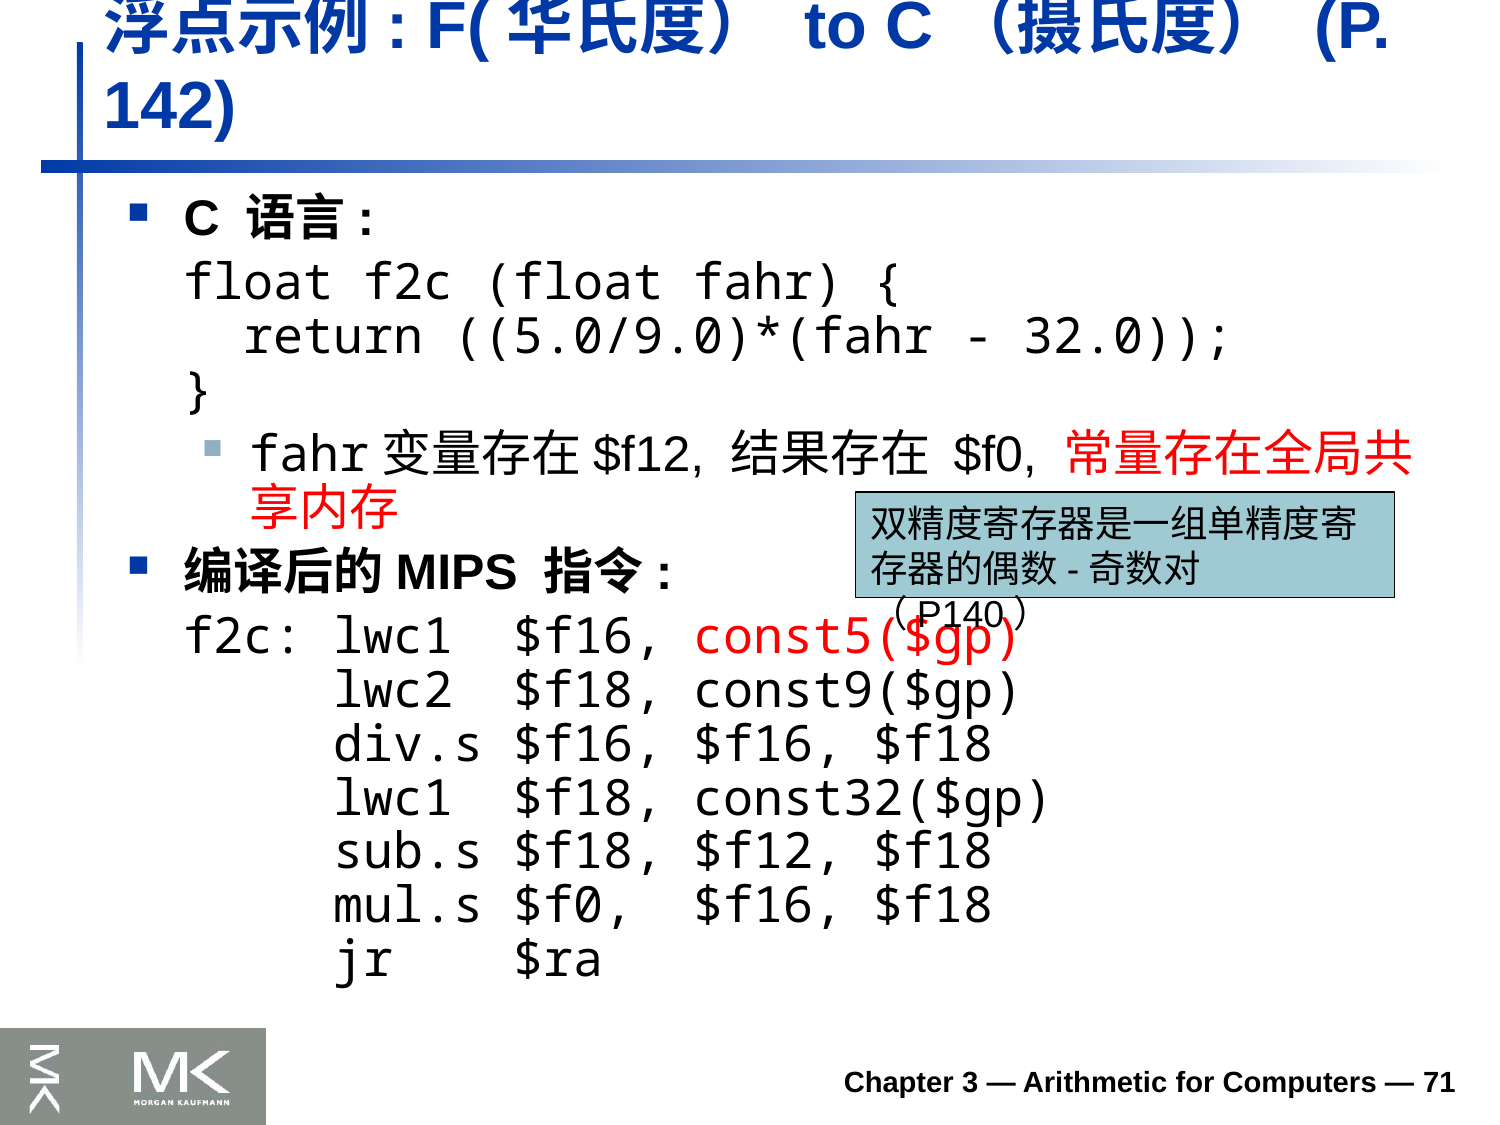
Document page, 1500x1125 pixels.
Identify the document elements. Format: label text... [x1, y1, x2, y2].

title 浮点示例: F(华氏度） to C（摄氏度） (P. 142) [88, 0, 1483, 150]
text_box 双精度寄存器是一组单精度寄存器的偶数-奇数对 （P140） [855, 492, 1395, 598]
footer Chapter 3 — Arithmetic for Computers — 71 [277, 1046, 1471, 1106]
picture [0, 1028, 266, 1125]
list C 语言: float f2c (float fahr) { return ((5.0/9.0)*(fahr - 32.0)); } fahr变量存在$f12, 结果存在 $f0, 常量存在全局共享内存 编译后的MIPS 指令: f2c: lwc1 $f16, const5($gp) lwc2 $f18, const9($gp) div.s $f16, $f16, $f18 lwc1 $f18, const32($gp) sub.s $f18, $f12, $f18 mul.s $f0, $f16, $f18 jr $ra [111, 184, 1470, 1024]
